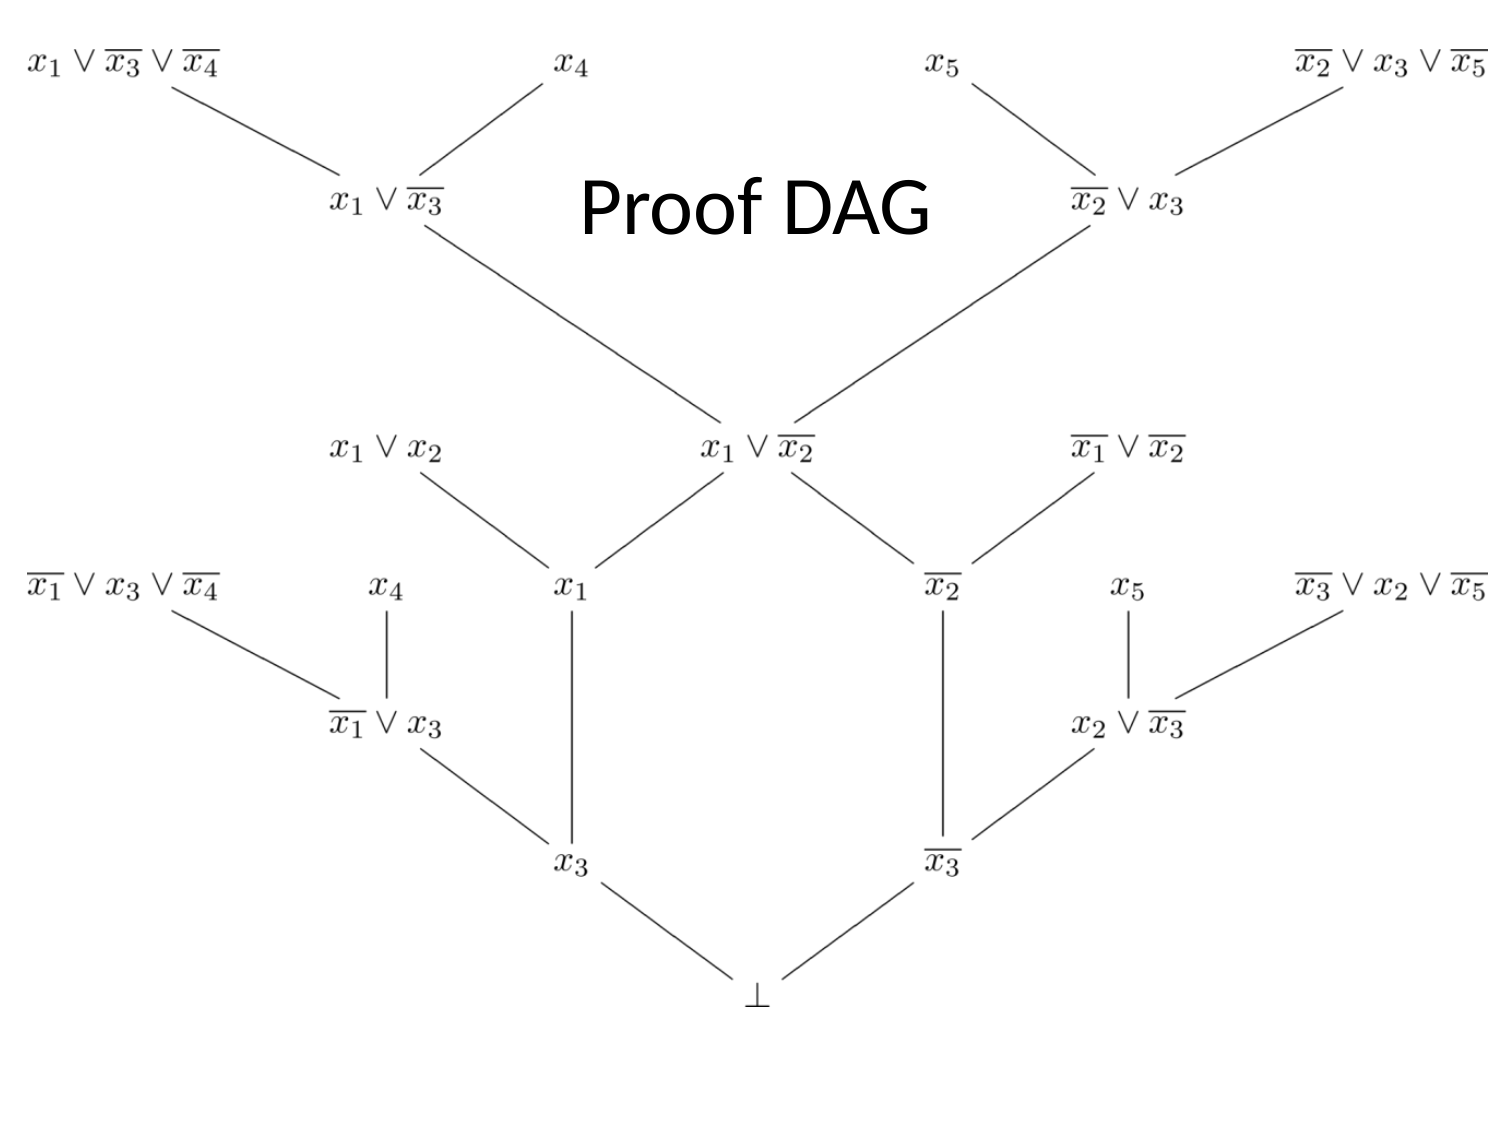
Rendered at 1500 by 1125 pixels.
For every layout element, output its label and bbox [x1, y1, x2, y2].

picture [27, 49, 1488, 1007]
